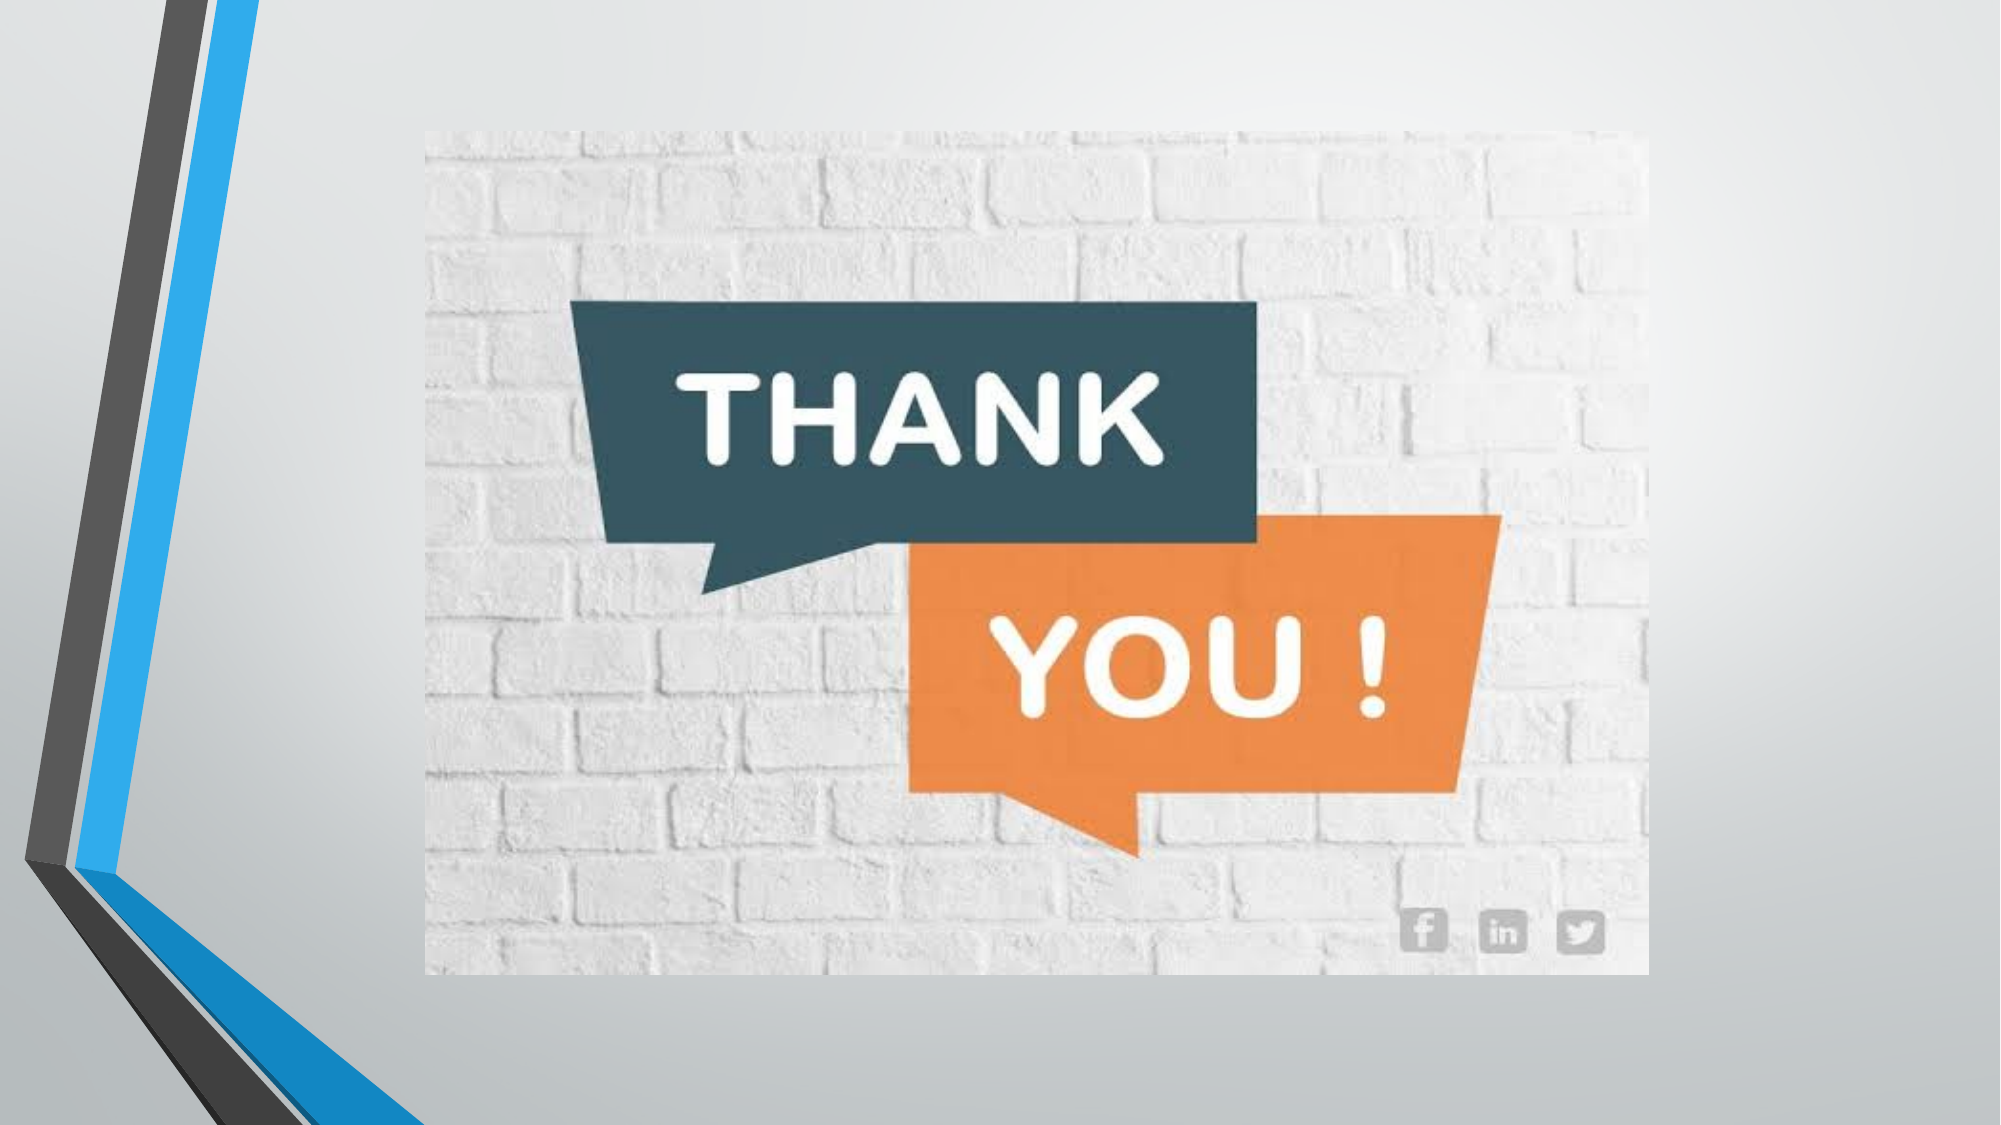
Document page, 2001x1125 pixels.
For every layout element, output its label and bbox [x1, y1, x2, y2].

picture [425, 131, 1649, 976]
